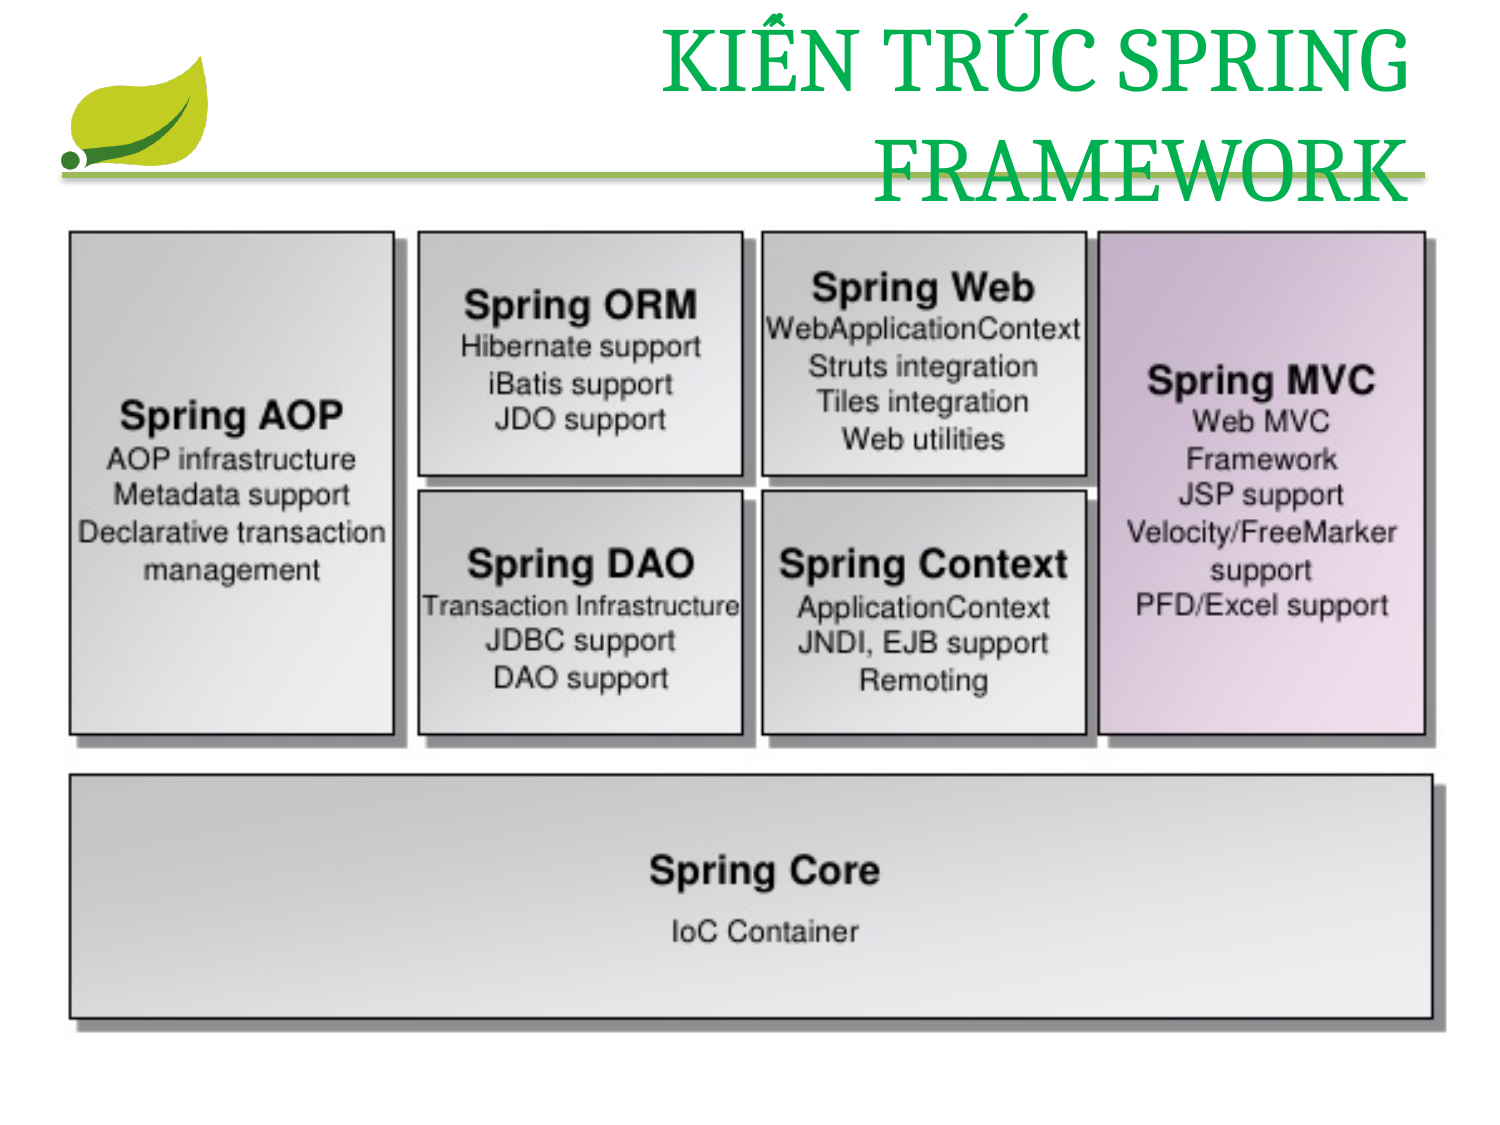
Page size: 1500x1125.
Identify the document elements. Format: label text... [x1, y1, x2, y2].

title Kiến trúc Spring Framework [217, 45, 1425, 175]
picture [50, 49, 217, 175]
picture [62, 224, 1452, 1038]
